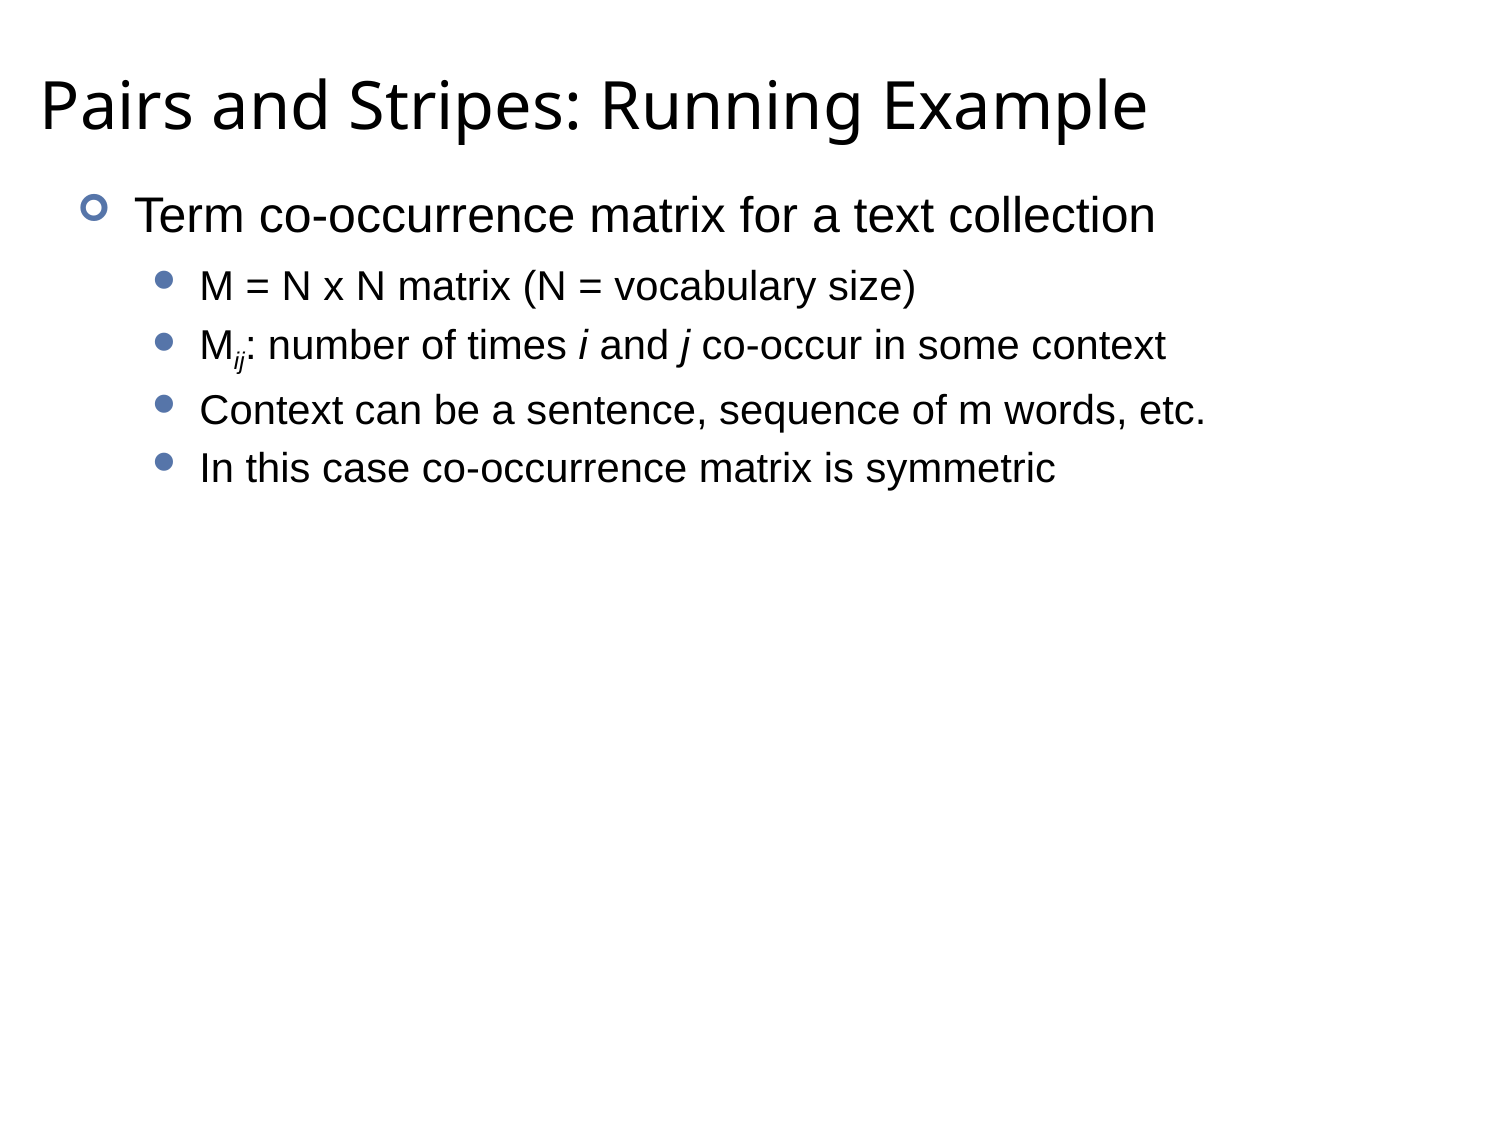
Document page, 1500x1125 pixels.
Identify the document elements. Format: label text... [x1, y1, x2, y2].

title Pairs and Stripes: Running Example [24, 18, 1451, 188]
list Term co-occurrence matrix for a text collection M = N x N matrix (N = vocabulary size) Mij: number of times i and j co-occur in some context Context can be a sentence, sequence of m words, etc. In this case co-occurrence matrix is symmetric [62, 174, 1451, 1013]
